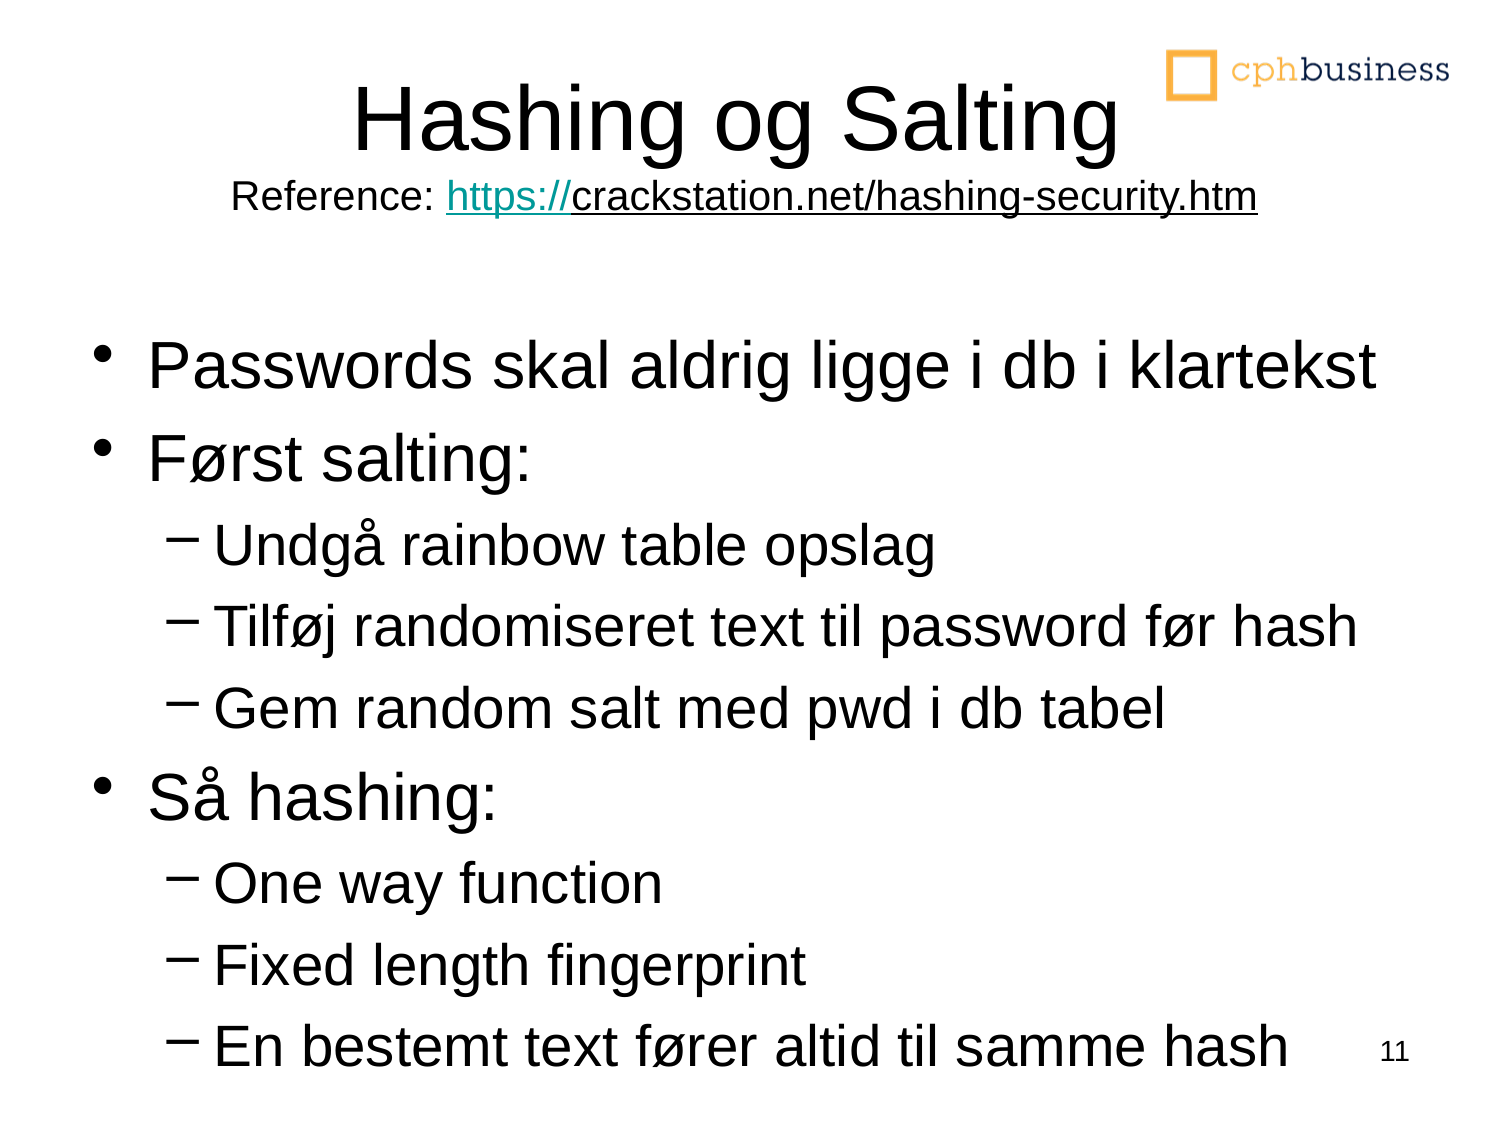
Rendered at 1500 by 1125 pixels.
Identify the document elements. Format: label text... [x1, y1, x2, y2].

list Passwords skal aldrig ligge i db i klartekst Først salting: Undgå rainbow table opslag Tilføj randomiseret text til password før hash Gem random salt med pwd i db tabel Så hashing: One way function Fixed length fingerprint En bestemt text fører altid til samme hash [76, 314, 1427, 1057]
slide_number 11 [1074, 1024, 1425, 1103]
title Hashing og Salting Reference: https://crackstation.net/hashing-security.htm [75, 45, 1425, 233]
picture [1115, 0, 1500, 152]
